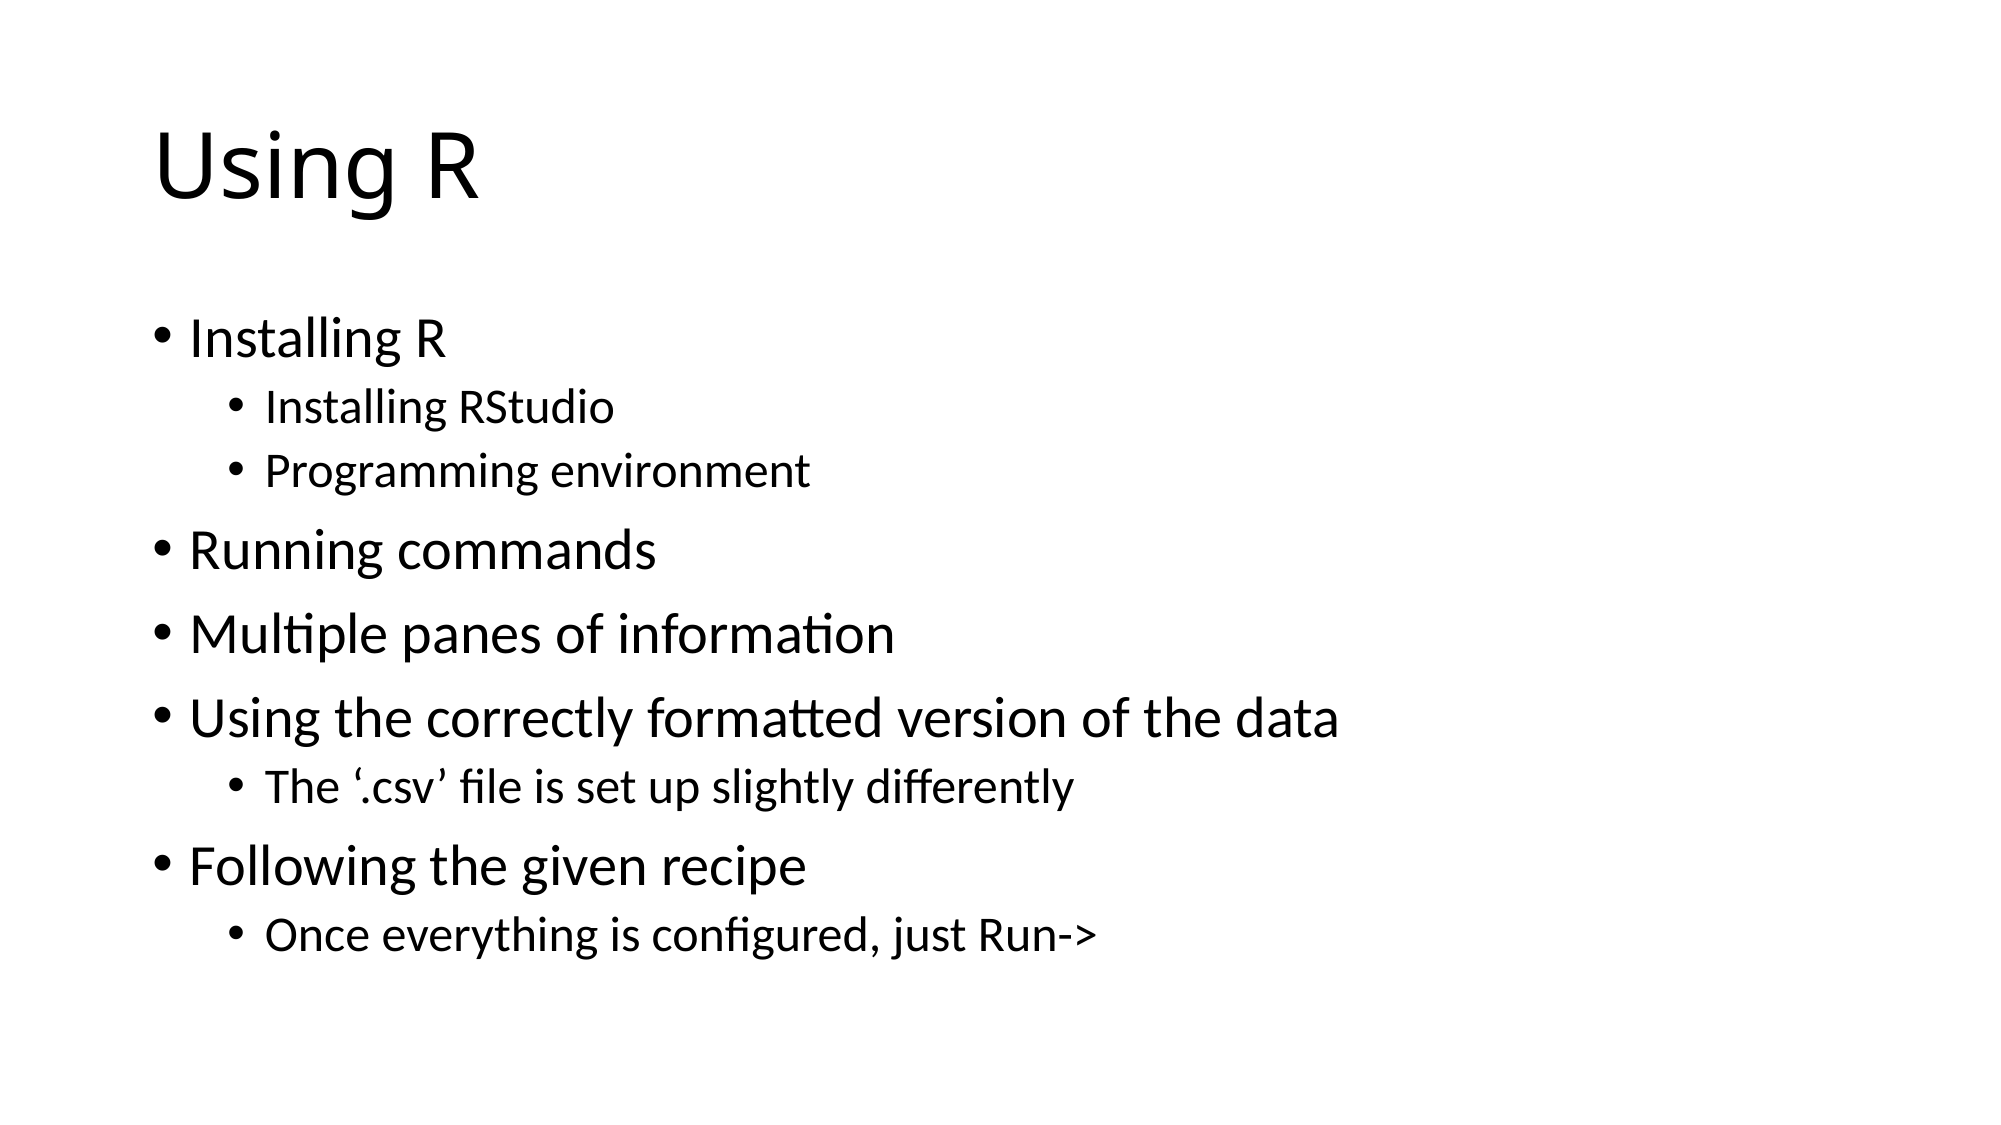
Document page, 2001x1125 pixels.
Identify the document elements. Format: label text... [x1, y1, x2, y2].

title Using R [137, 59, 1863, 278]
list Installing R Installing RStudio Programming environment Running commands Multiple panes of information Using the correctly formatted version of the data The ‘.csv’ file is set up slightly differently Following the given recipe Once everything is configured, just Run-> [137, 299, 1863, 1014]
